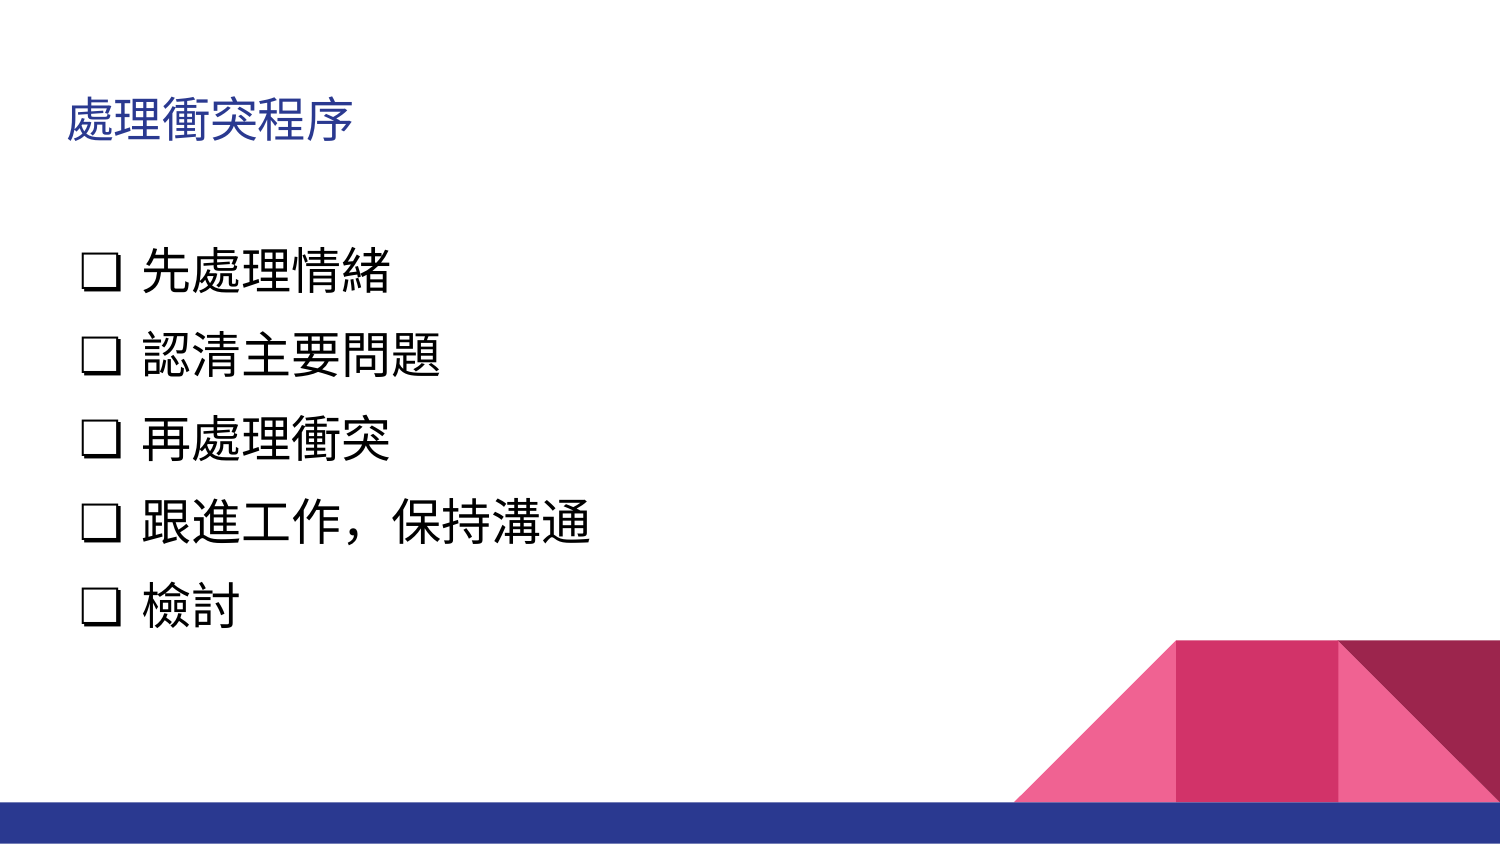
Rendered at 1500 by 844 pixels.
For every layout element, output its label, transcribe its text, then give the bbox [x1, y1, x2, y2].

list 先處理情緒 認清主要問題 再處理衝突 跟進工作，保持溝通 檢討 [51, 201, 1449, 750]
title 處理衝突程序 [51, 67, 1449, 167]
